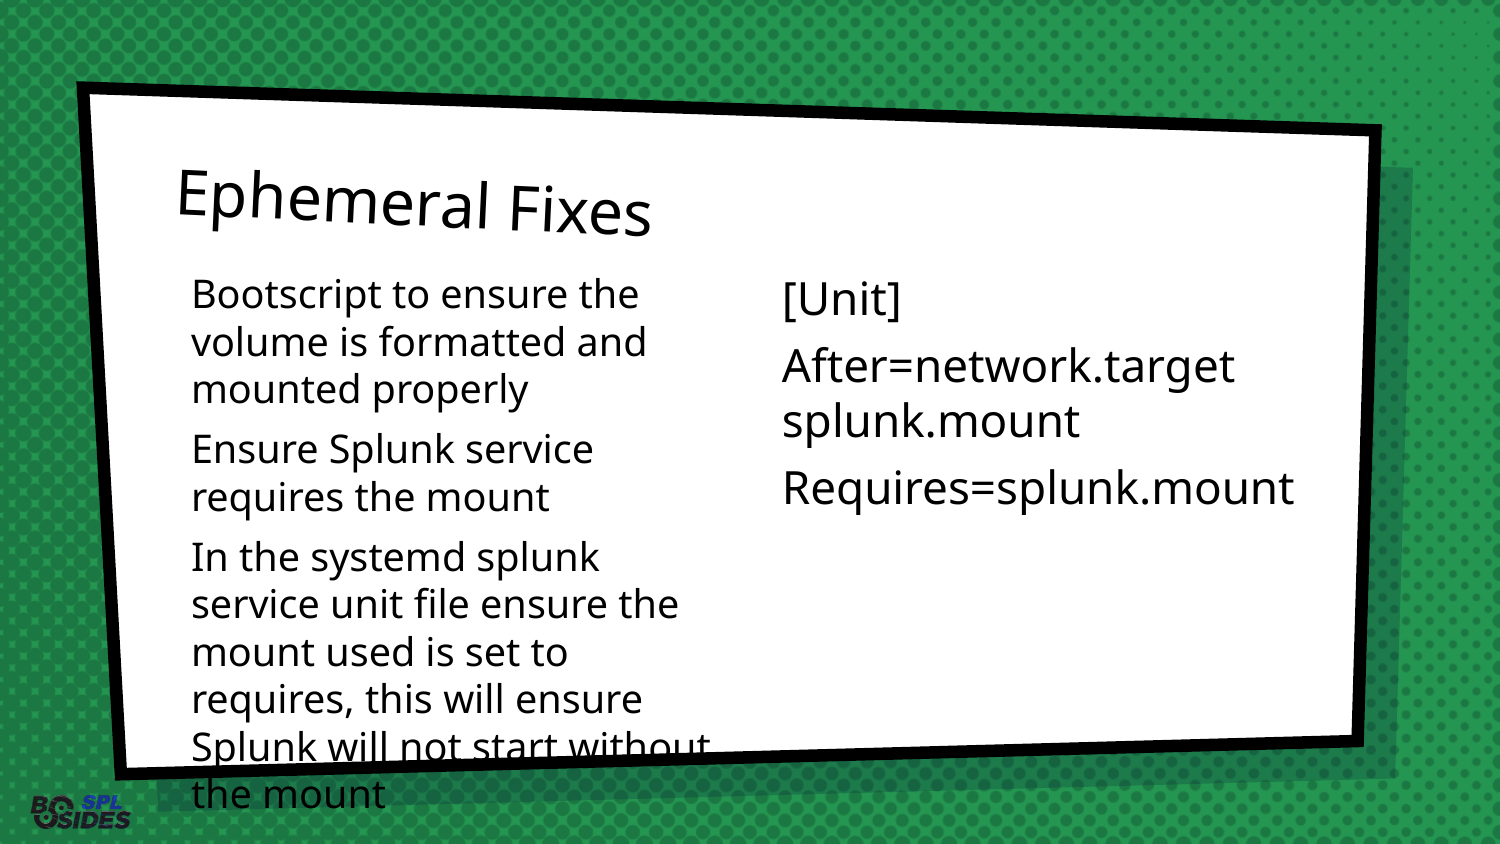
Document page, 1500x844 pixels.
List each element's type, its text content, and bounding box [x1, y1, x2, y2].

picture [0, 788, 173, 835]
title Ephemeral Fixes [157, 116, 1316, 270]
list [Unit] After=network.target splunk.mount Requires=splunk.mount [766, 254, 1324, 692]
list Bootscript to ensure the volume is formatted and mounted properly Ensure Splunk service requires the mount In the systemd splunk service unit file ensure the mount used is set to requires, this will ensure Splunk will not start without the mount [176, 254, 734, 692]
